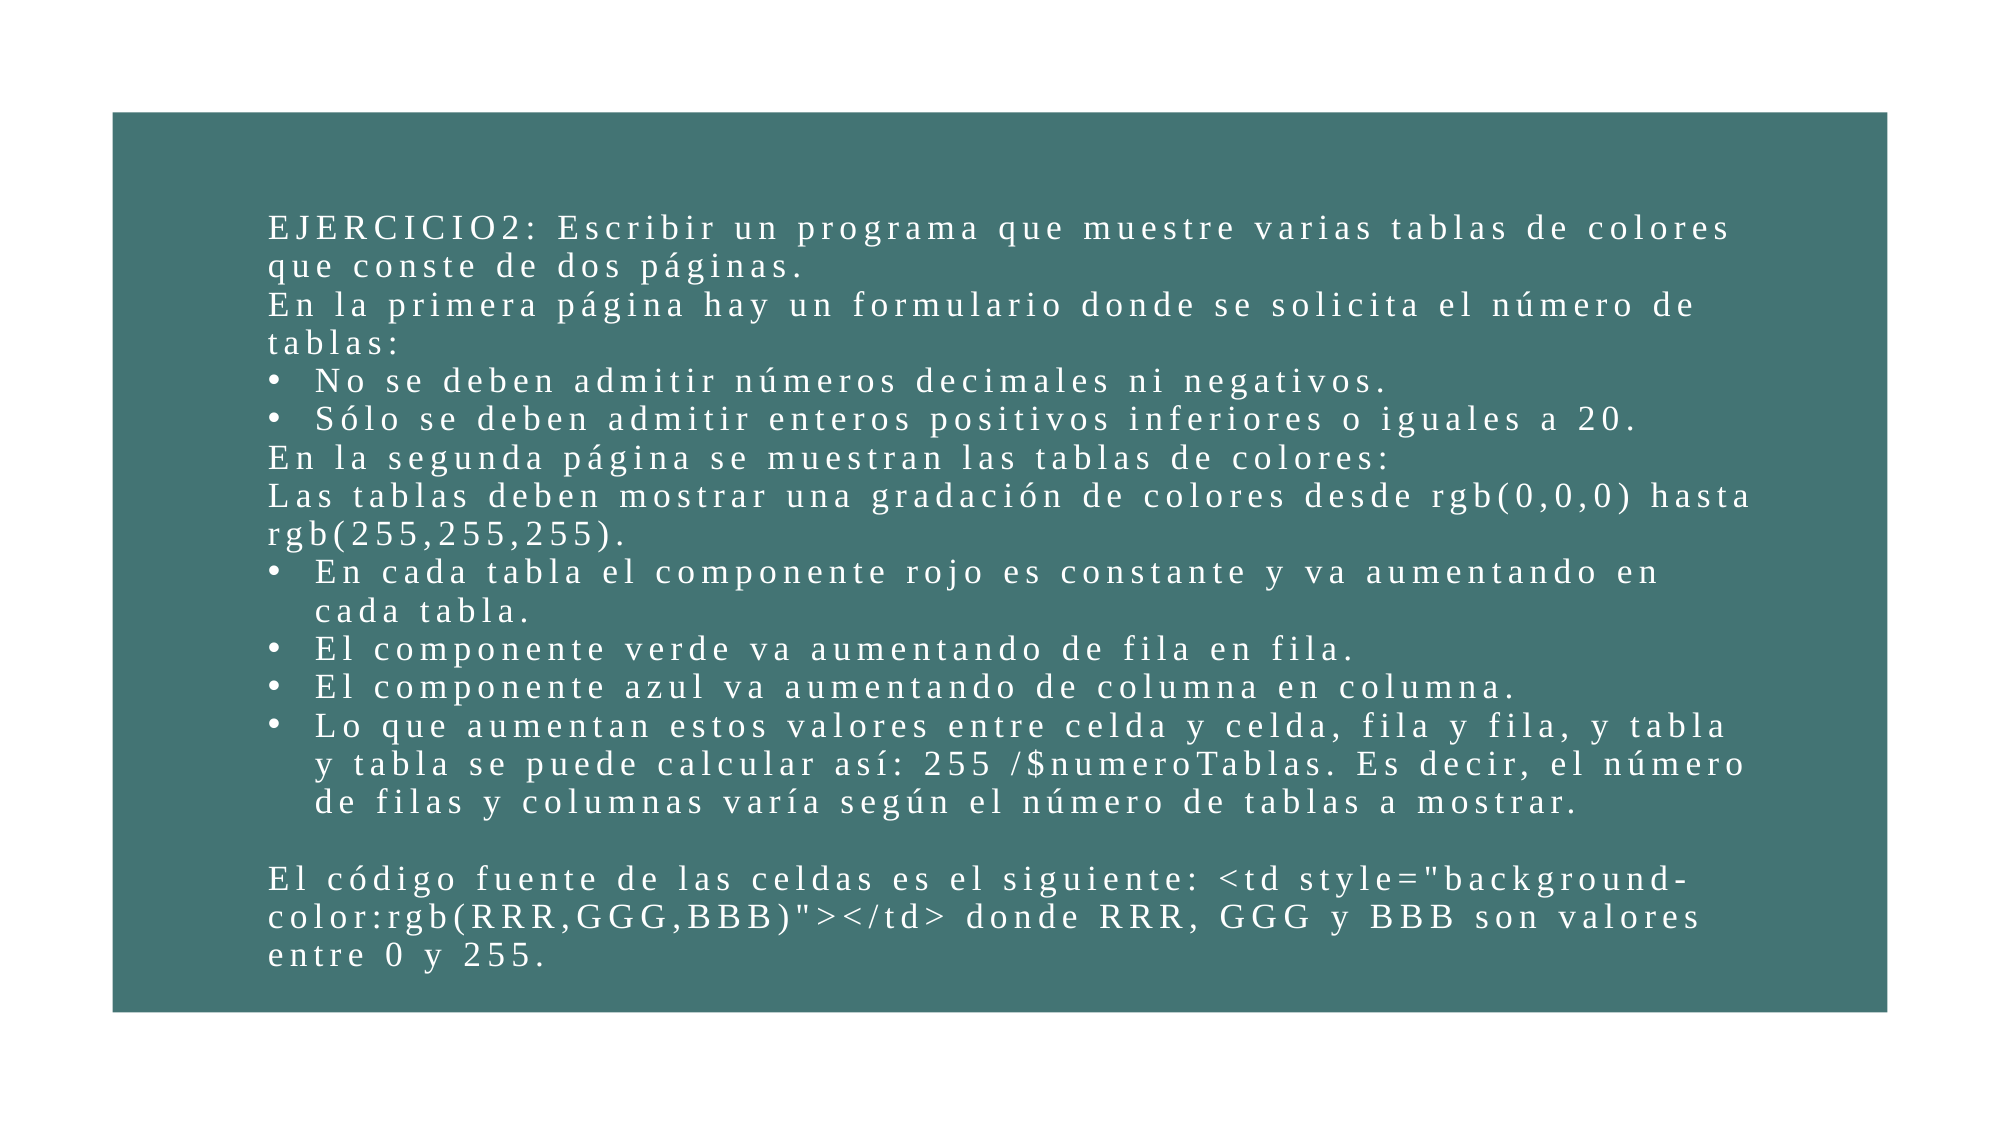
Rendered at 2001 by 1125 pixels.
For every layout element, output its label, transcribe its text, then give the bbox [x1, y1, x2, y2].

text_box [111, 111, 1888, 1013]
title Ejercicio2: Escribir un programa que muestre varias tablas de colores que conste de dos páginas. En la primera página hay un formulario donde se solicita el número de tablas: No se deben admitir números decimales ni negativos. Sólo se deben admitir enteros positivos inferiores o iguales a 20. En la segunda página se muestran las tablas de colores: Las tablas deben mostrar una gradación de colores desde rgb(0,0,0) hasta rgb(255,255,255). En cada tabla el componente rojo es constante y va aumentando en cada tabla. El componente verde va aumentando de fila en fila. El componente azul va aumentando de columna en columna. Lo que aumentan estos valores entre celda y celda, fila y fila, y tabla y tabla se puede calcular así: 255 /$numeroTablas. Es decir, el número de filas y columnas varía según el número de tablas a mostrar. El código fuente de las celdas es el siguiente: <td style="background-color:rgb(RRR,GGG,BBB)"></td> donde RRR, GGG y BBB son valores entre 0 y 255. [252, 156, 1784, 982]
text_box [0, 0, 2000, 1125]
